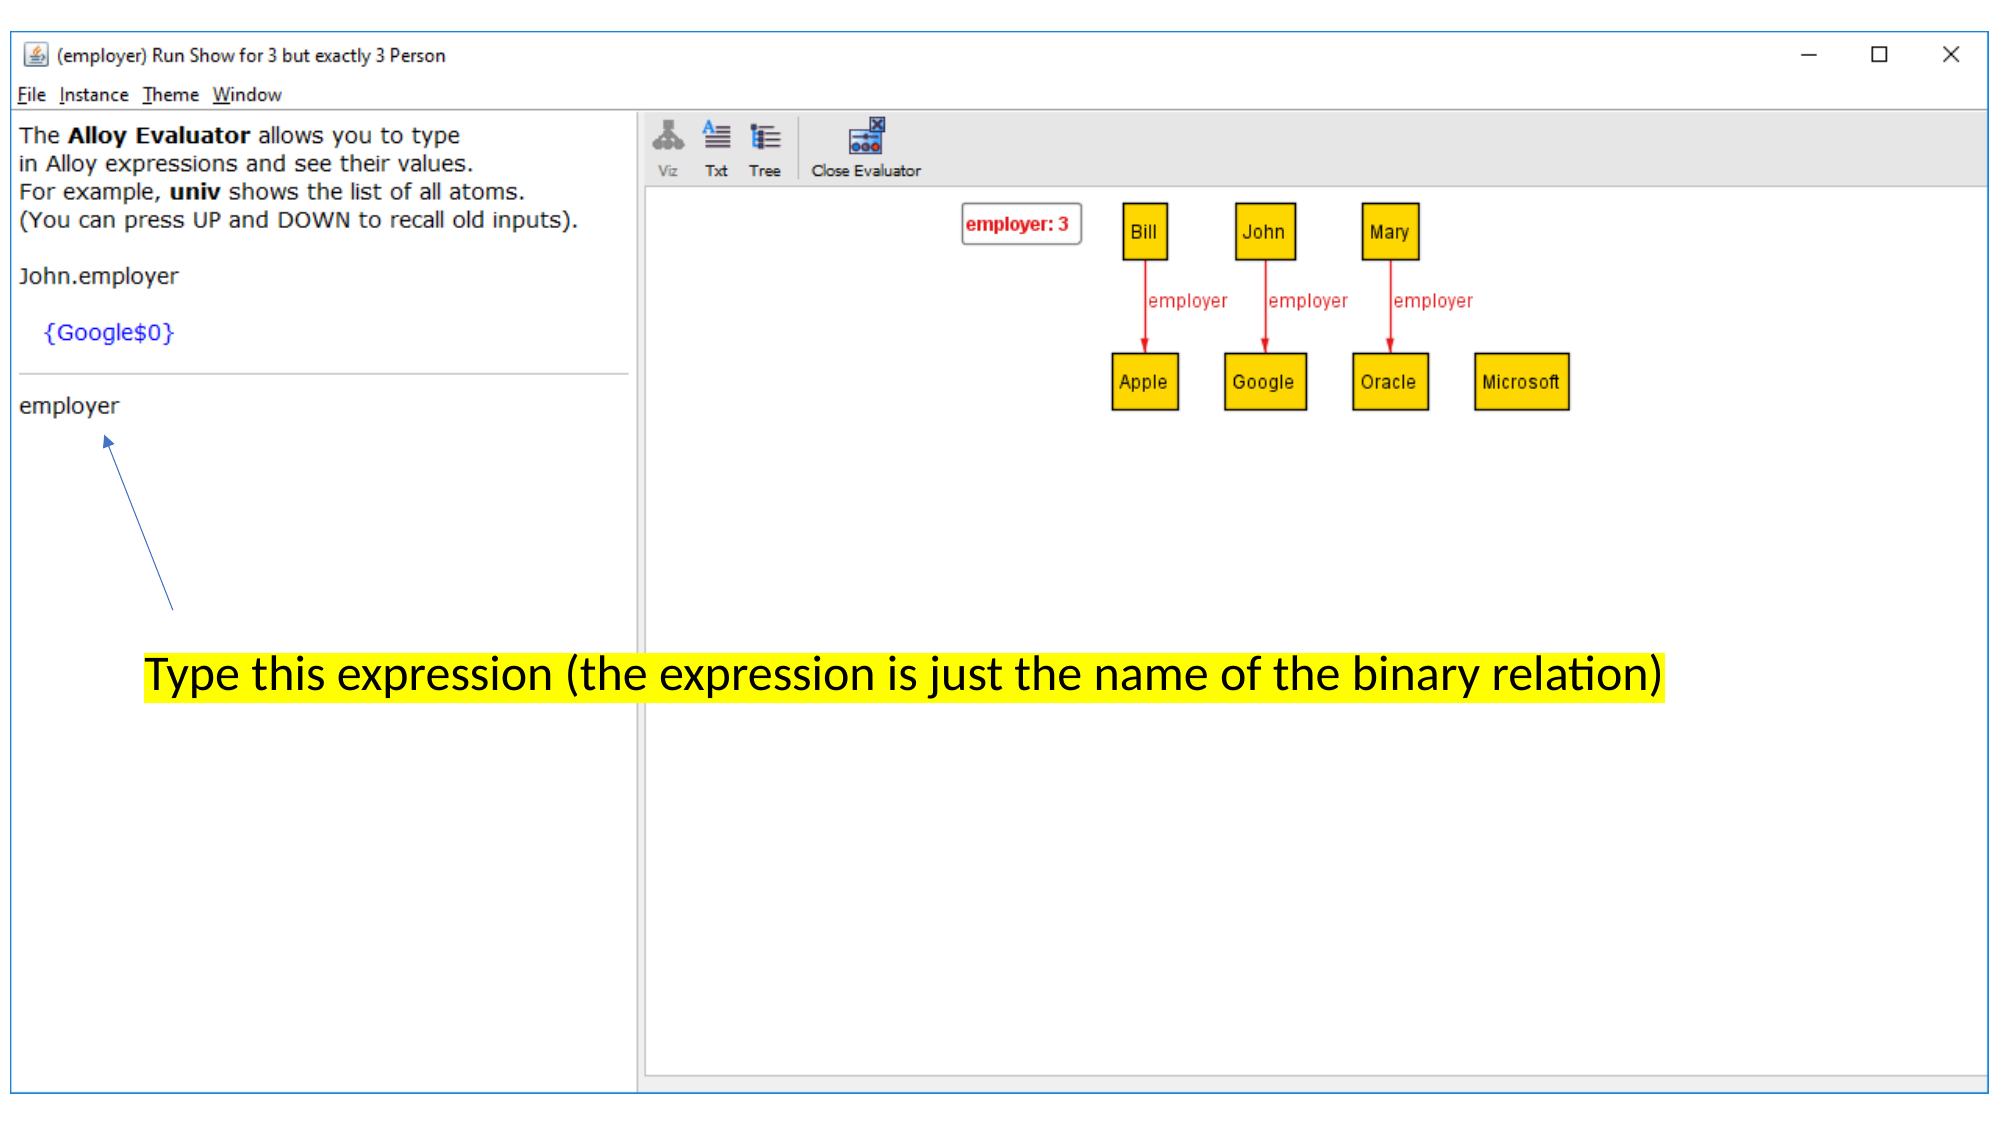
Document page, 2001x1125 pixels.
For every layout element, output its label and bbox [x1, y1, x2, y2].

picture [10, 31, 1989, 1094]
text_box [104, 434, 173, 611]
